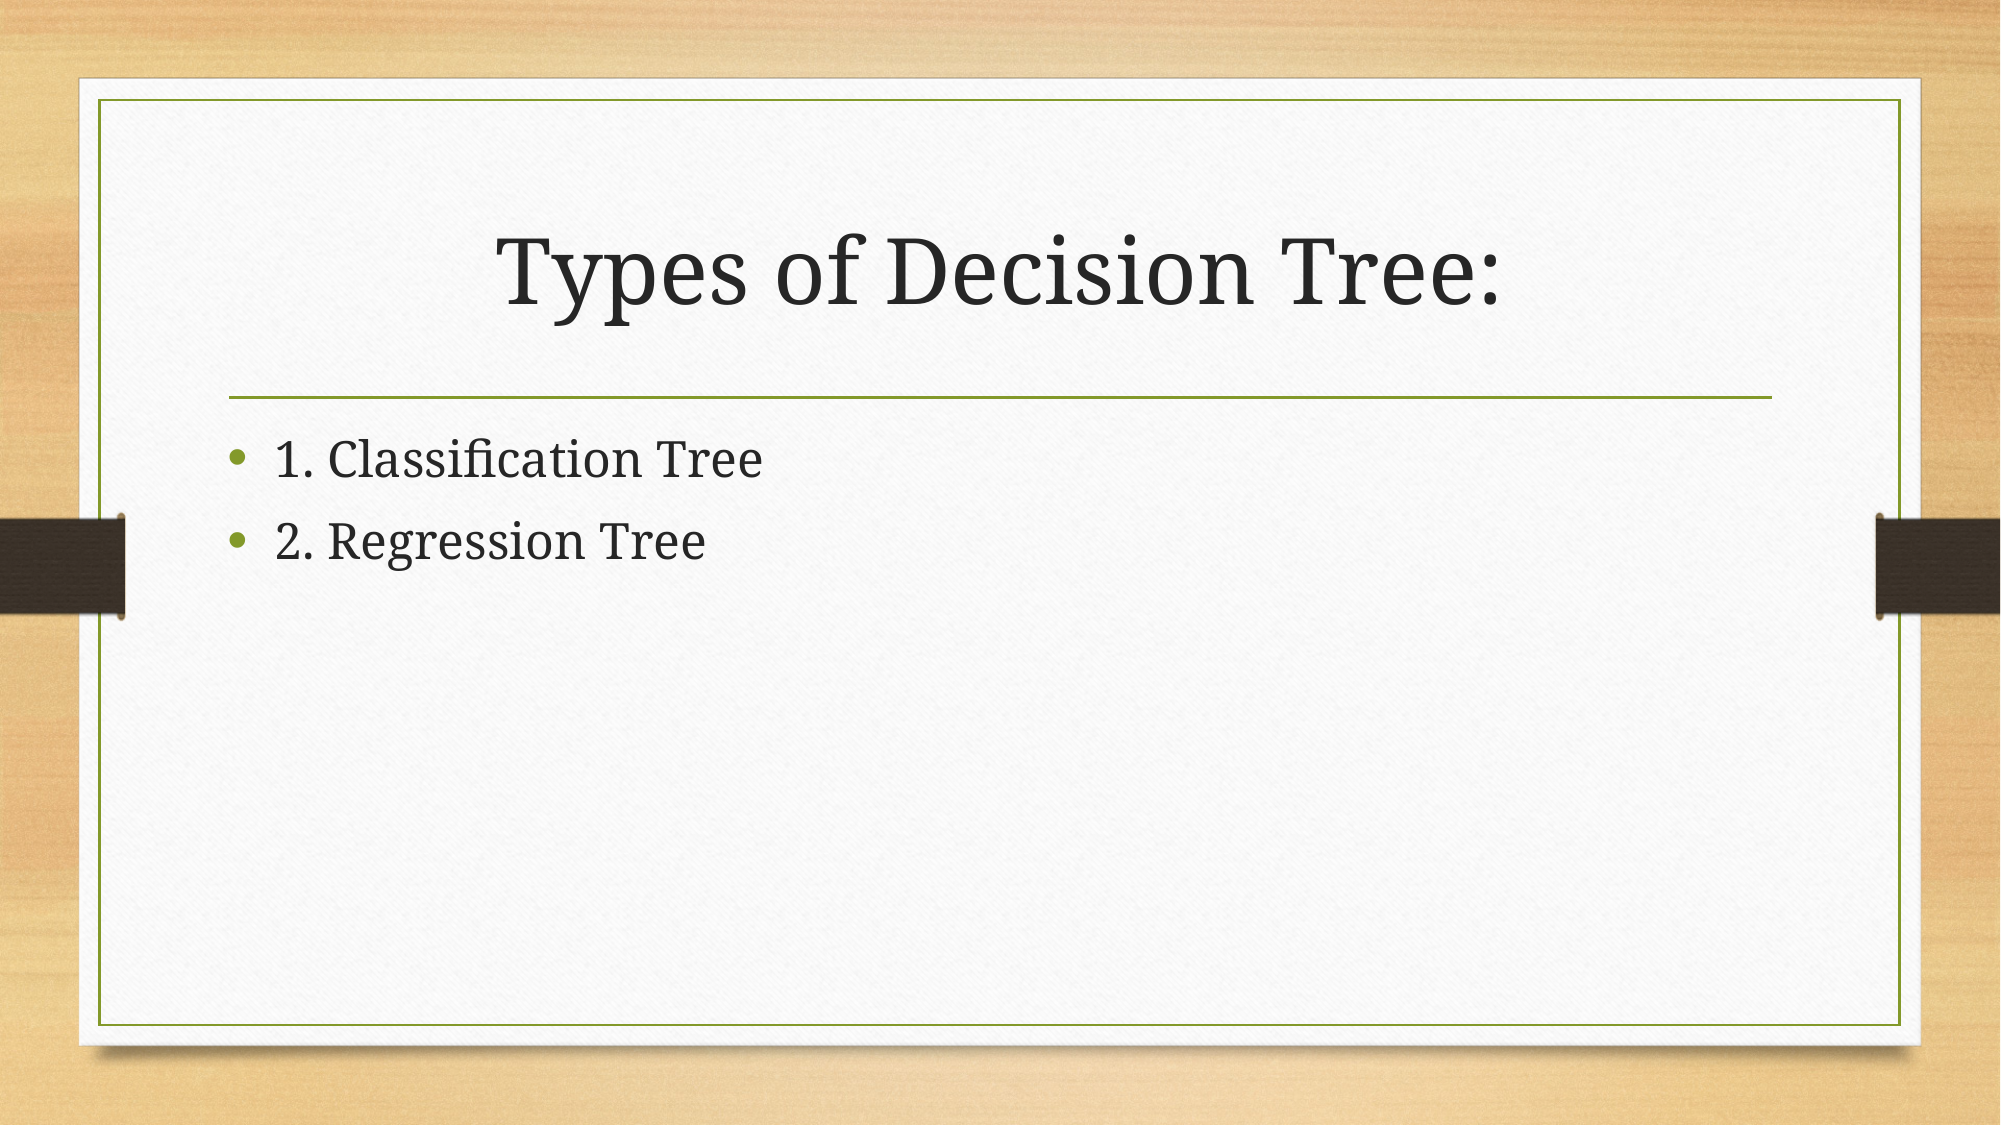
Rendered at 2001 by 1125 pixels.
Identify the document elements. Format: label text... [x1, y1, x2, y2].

picture [0, 0, 2001, 1125]
title Types of Decision Tree: [212, 161, 1788, 375]
list 1. Classification Tree 2. Regression Tree [212, 419, 1788, 964]
